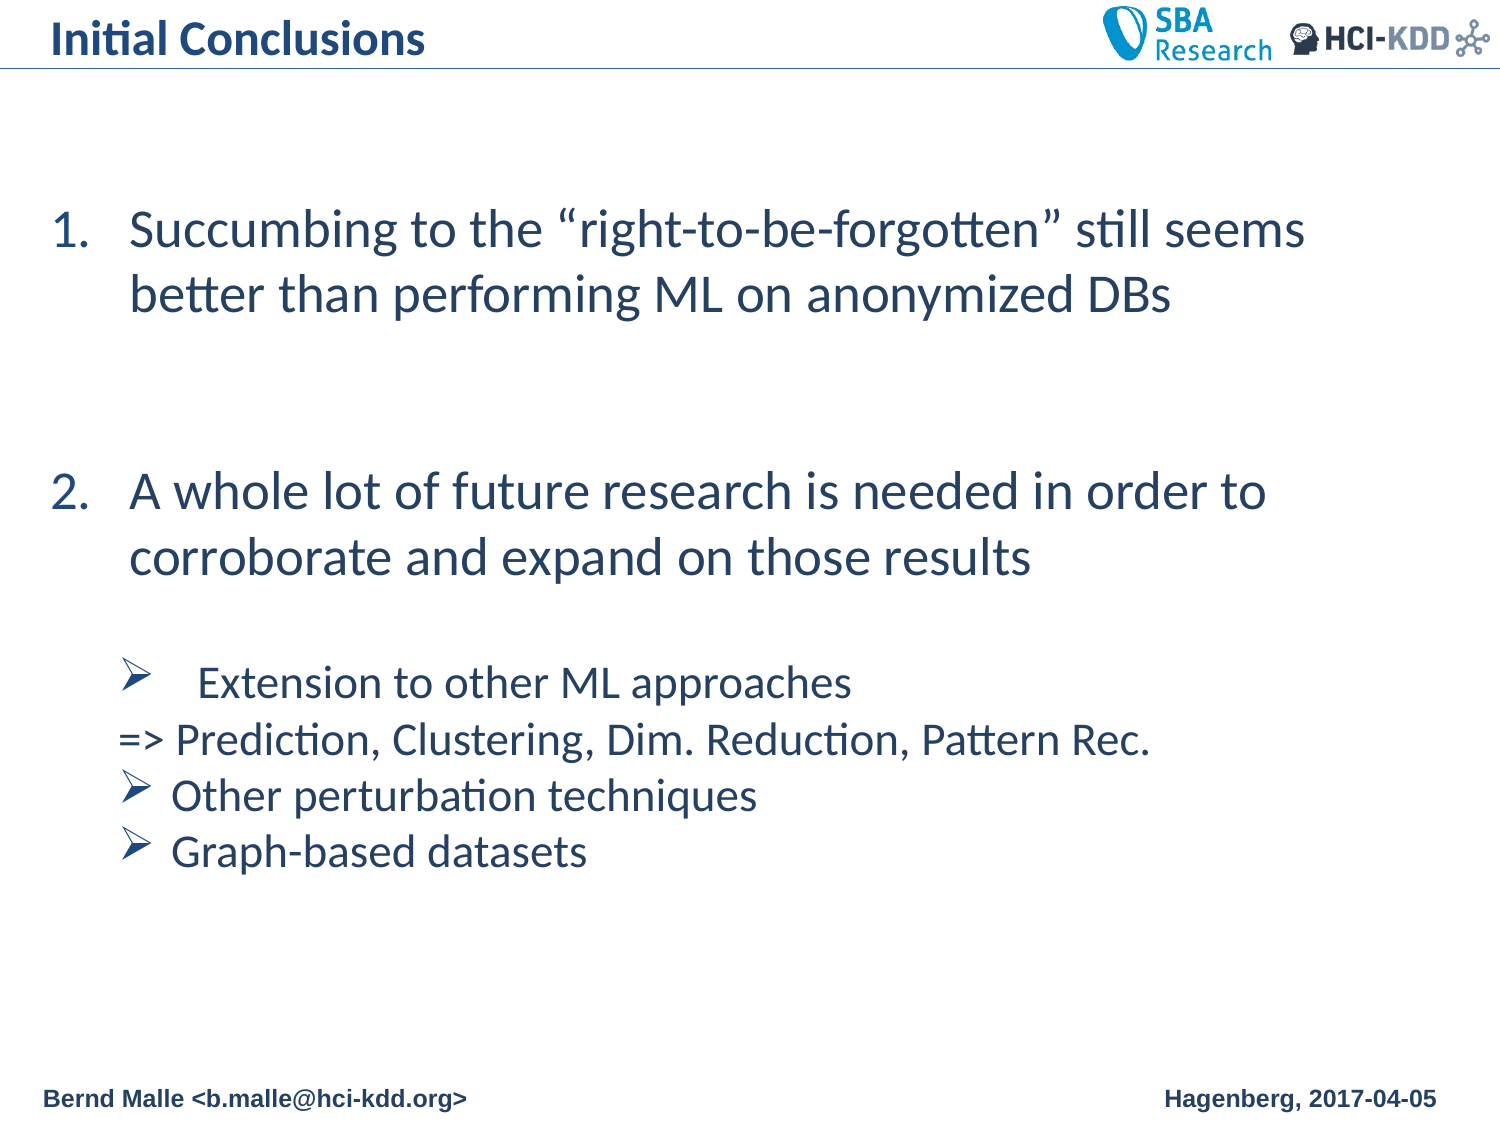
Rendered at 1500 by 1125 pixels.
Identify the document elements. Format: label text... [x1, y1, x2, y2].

text_box Succumbing to the “right-to-be-forgotten” still seems better than performing ML on anonymized DBs A whole lot of future research is needed in order to corroborate and expand on those results Extension to other ML approaches => Prediction, Clustering, Dim. Reduction, Pattern Rec. Other perturbation techniques Graph-based datasets [35, 185, 1461, 892]
text_box Initial Conclusions [35, 0, 1282, 69]
picture [1290, 19, 1490, 57]
